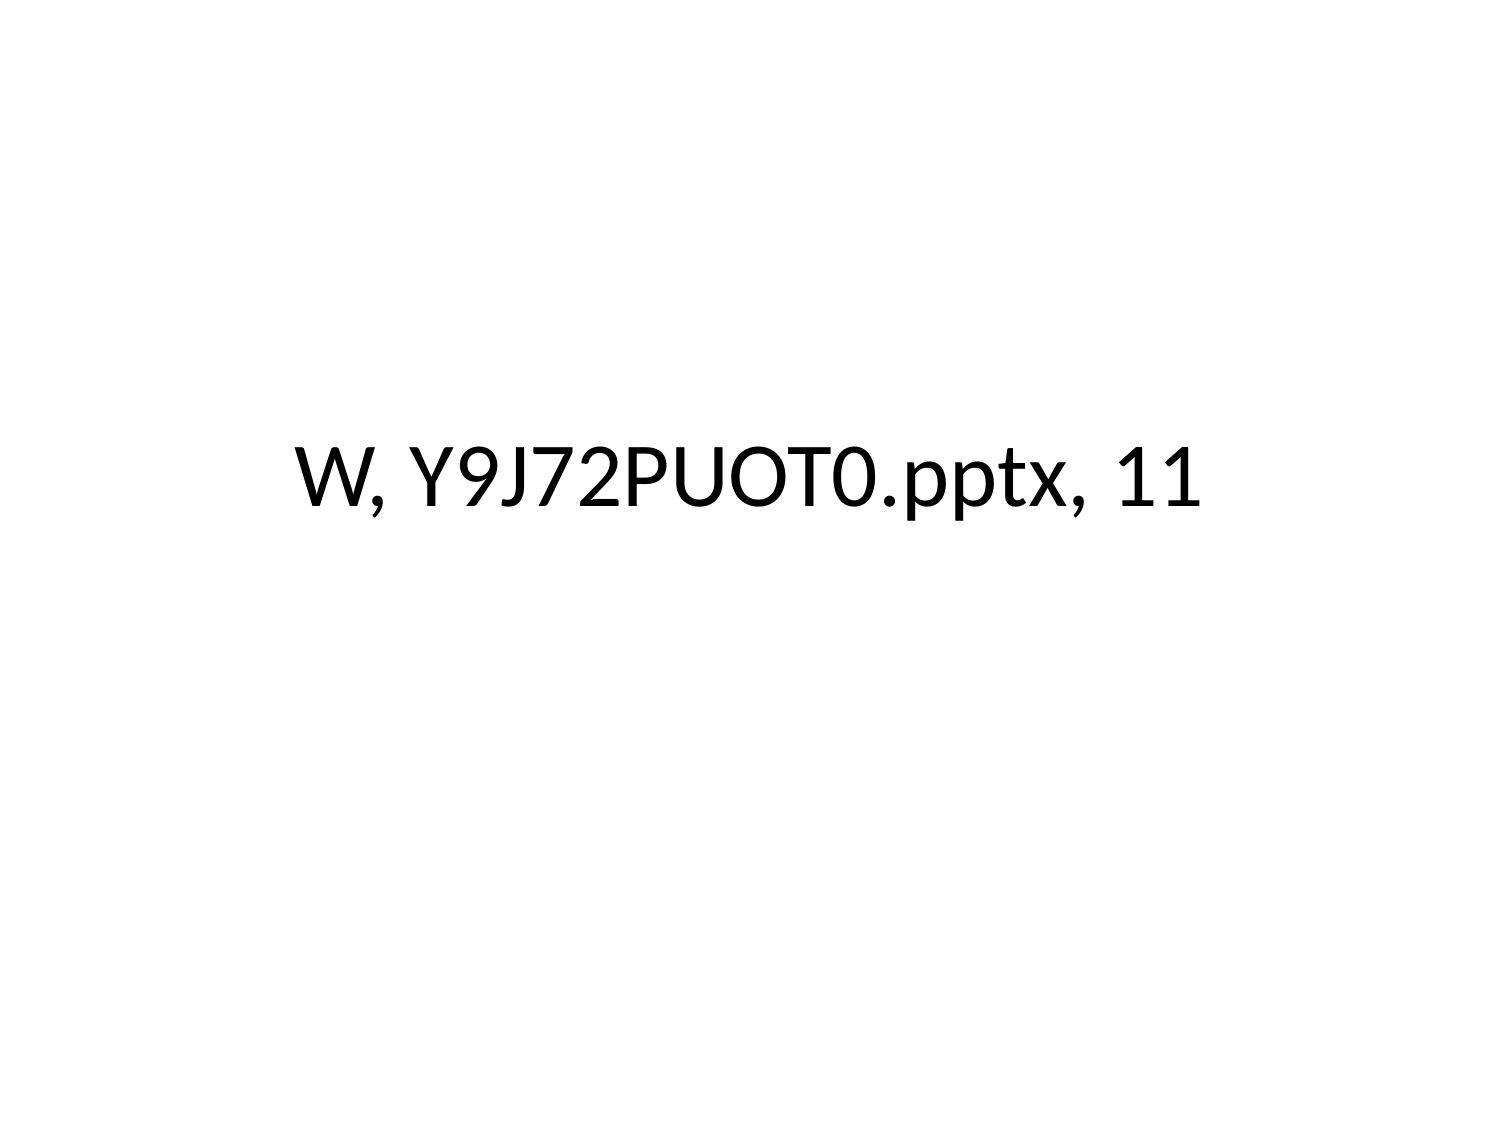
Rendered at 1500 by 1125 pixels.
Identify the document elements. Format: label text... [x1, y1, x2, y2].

title W, Y9J72PUOT0.pptx, 11 [112, 349, 1388, 591]
